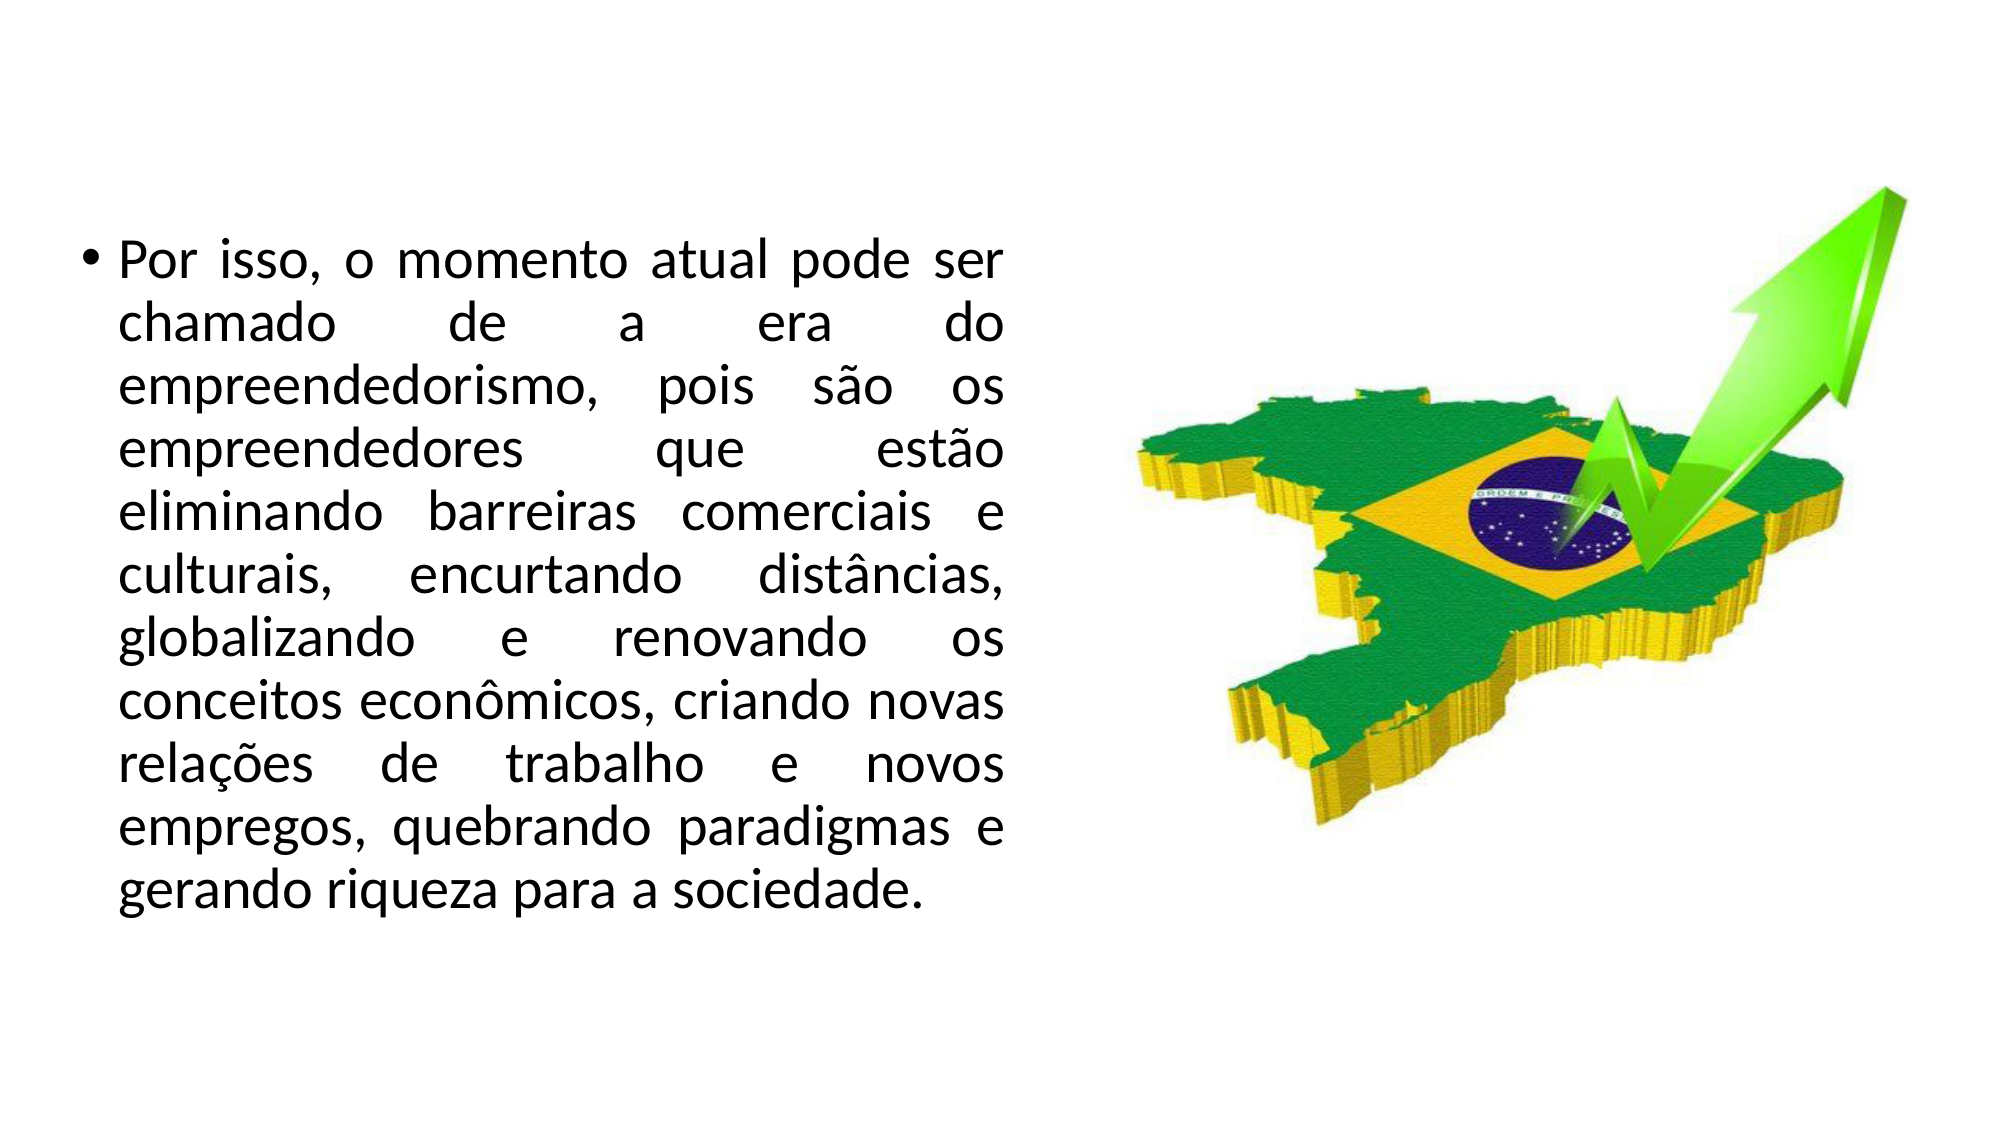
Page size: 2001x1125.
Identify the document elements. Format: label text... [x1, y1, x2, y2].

picture [1054, 130, 1935, 847]
list Por isso, o momento atual pode ser chamado de a era do empreendedorismo, pois são os empreendedores que estão eliminando barreiras comerciais e culturais, encurtando distâncias, globalizando e renovando os conceitos econômicos, criando novas relações de trabalho e novos empregos, quebrando paradigmas e gerando riqueza para a sociedade. [65, 221, 1021, 935]
